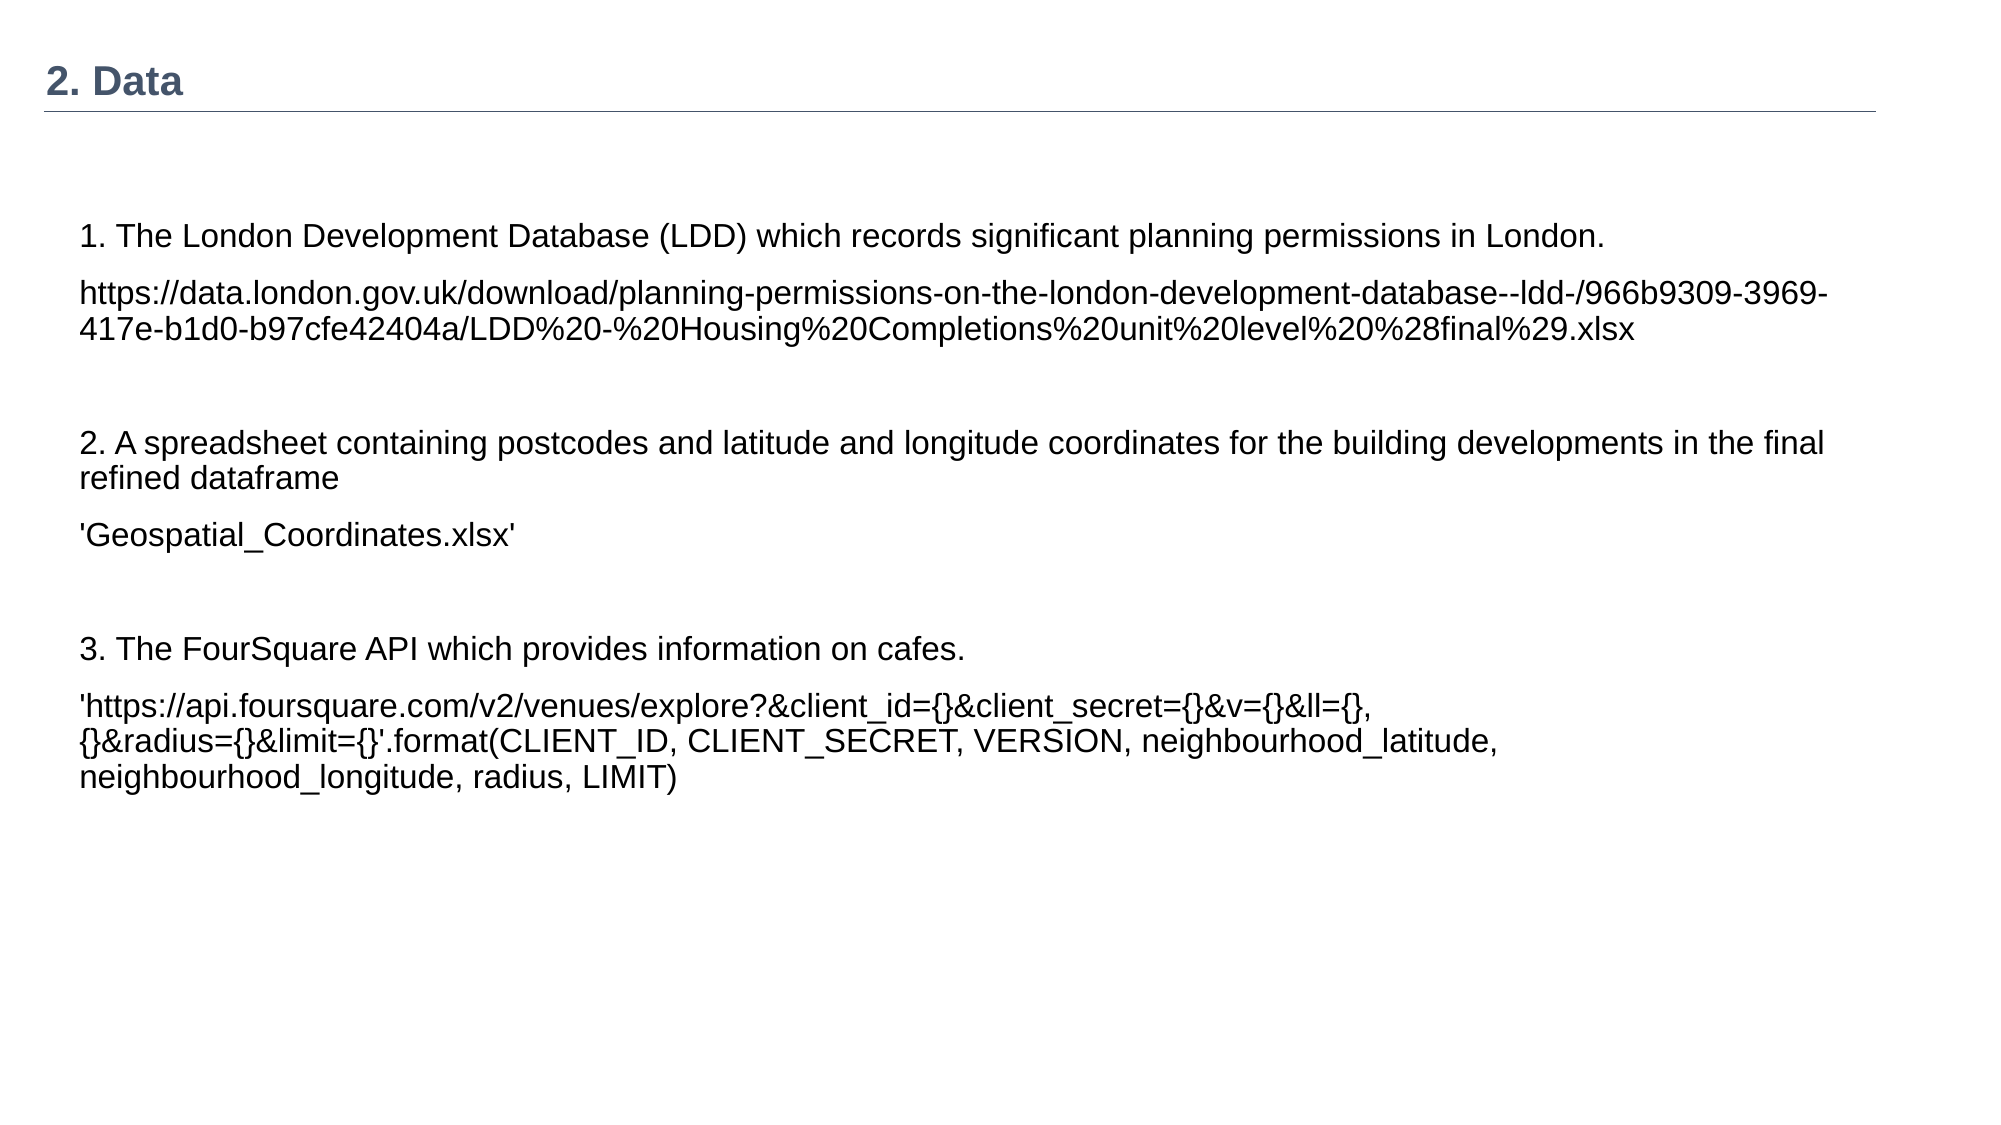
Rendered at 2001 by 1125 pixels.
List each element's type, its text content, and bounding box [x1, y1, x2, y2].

text_box 2. Data [31, 31, 1532, 112]
subtitle 1. The London Development Database (LDD) which records significant planning permissions in London. https://data.london.gov.uk/download/planning-permissions-on-the-london-development-database--ldd-/966b9309-3969-417e-b1d0-b97cfe42404a/LDD%20-%20Housing%20Completions%20unit%20level%20%28final%29.xlsx 2. A spreadsheet containing postcodes and latitude and longitude coordinates for the building developments in the final refined dataframe 'Geospatial_Coordinates.xlsx' 3. The FourSquare API which provides information on cafes. 'https://api.foursquare.com/v2/venues/explore?&client_id={}&client_secret={}&v={}&ll={},{}&radius={}&limit={}'.format(CLIENT_ID, CLIENT_SECRET, VERSION, neighbourhood_latitude, neighbourhood_longitude, radius, LIMIT) [64, 211, 1876, 797]
